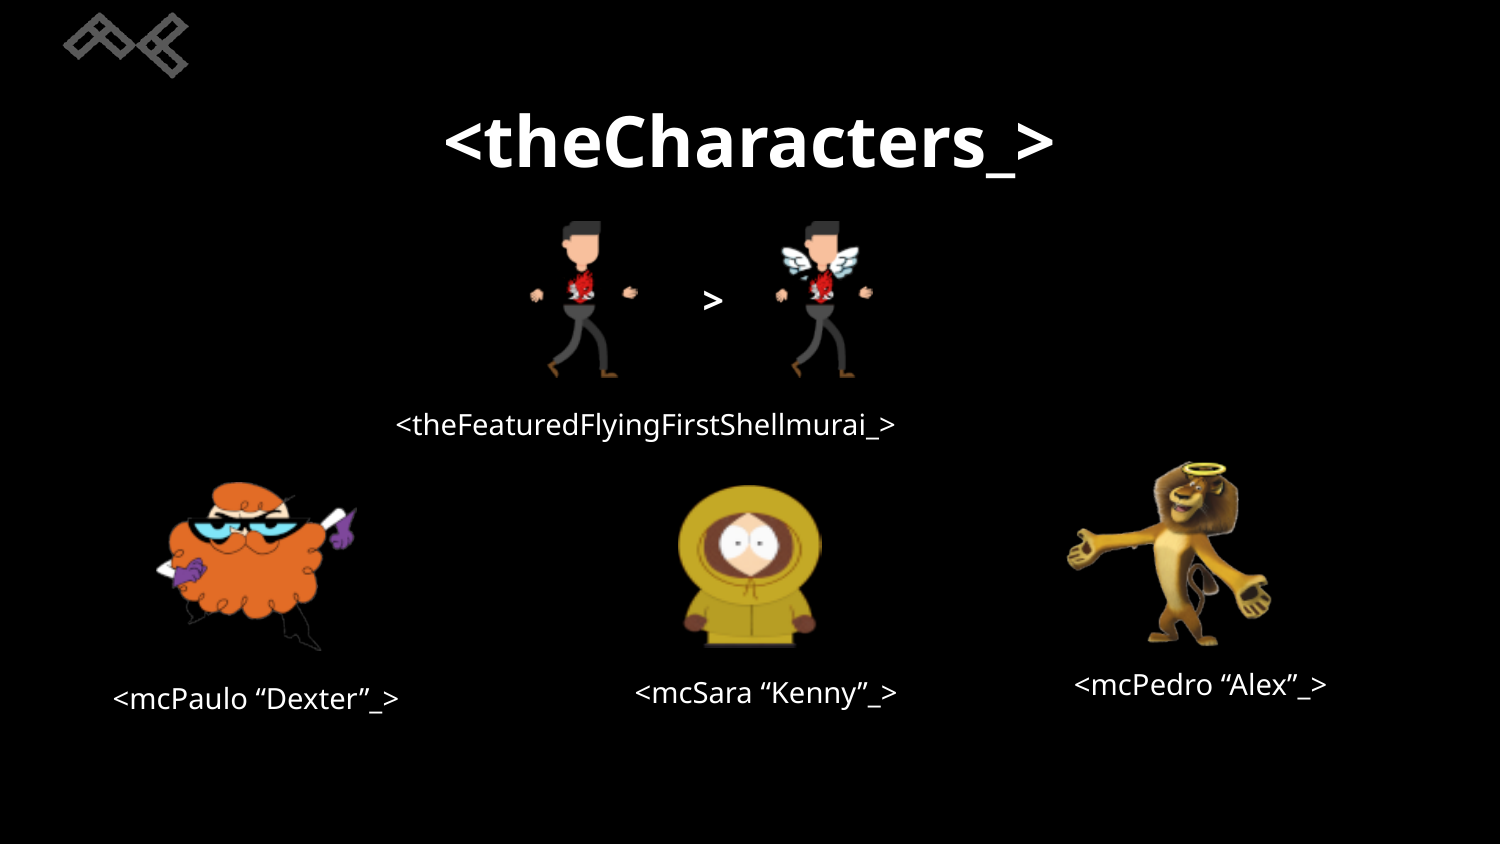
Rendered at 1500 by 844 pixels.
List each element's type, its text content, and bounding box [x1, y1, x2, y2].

text_box <mcPaulo “Dexter”_> [73, 665, 439, 731]
picture [525, 221, 639, 378]
text_box <mcSara “Kenny”_> [598, 659, 935, 724]
text_box <mcPedro “Alex”_> [1032, 651, 1369, 716]
picture [770, 221, 873, 378]
picture [1063, 460, 1275, 649]
picture [155, 482, 357, 652]
picture [0, 0, 253, 136]
text_box <theFeaturedFlyingFirstShellmurai_> [380, 391, 1043, 457]
picture [678, 485, 822, 649]
text_box <theCharacters_> [373, 81, 1127, 197]
text_box > [687, 261, 736, 337]
